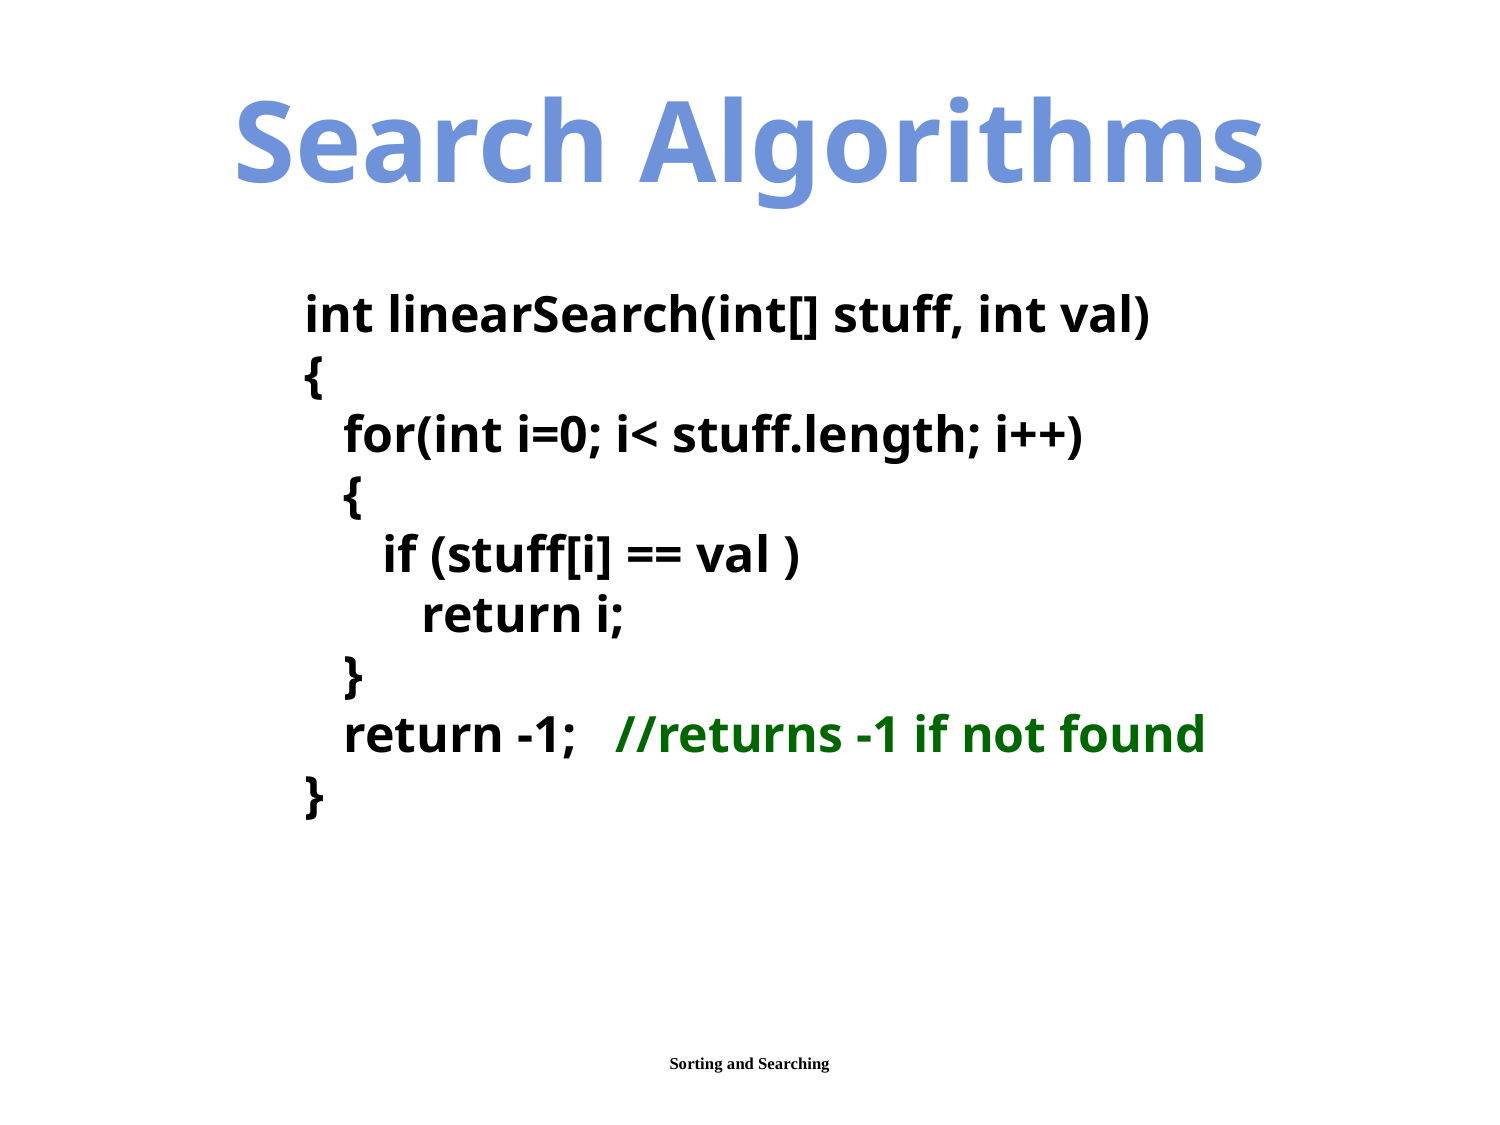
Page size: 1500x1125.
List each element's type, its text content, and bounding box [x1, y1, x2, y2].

text_box Search Algorithms [0, 62, 1500, 213]
text_box int linearSearch(int[] stuff, int val) { for(int i=0; i< stuff.length; i++) { if (stuff[i] == val ) return i; } return -1; //returns -1 if not found } [289, 274, 1223, 830]
footer Sorting and Searching [512, 1024, 988, 1101]
